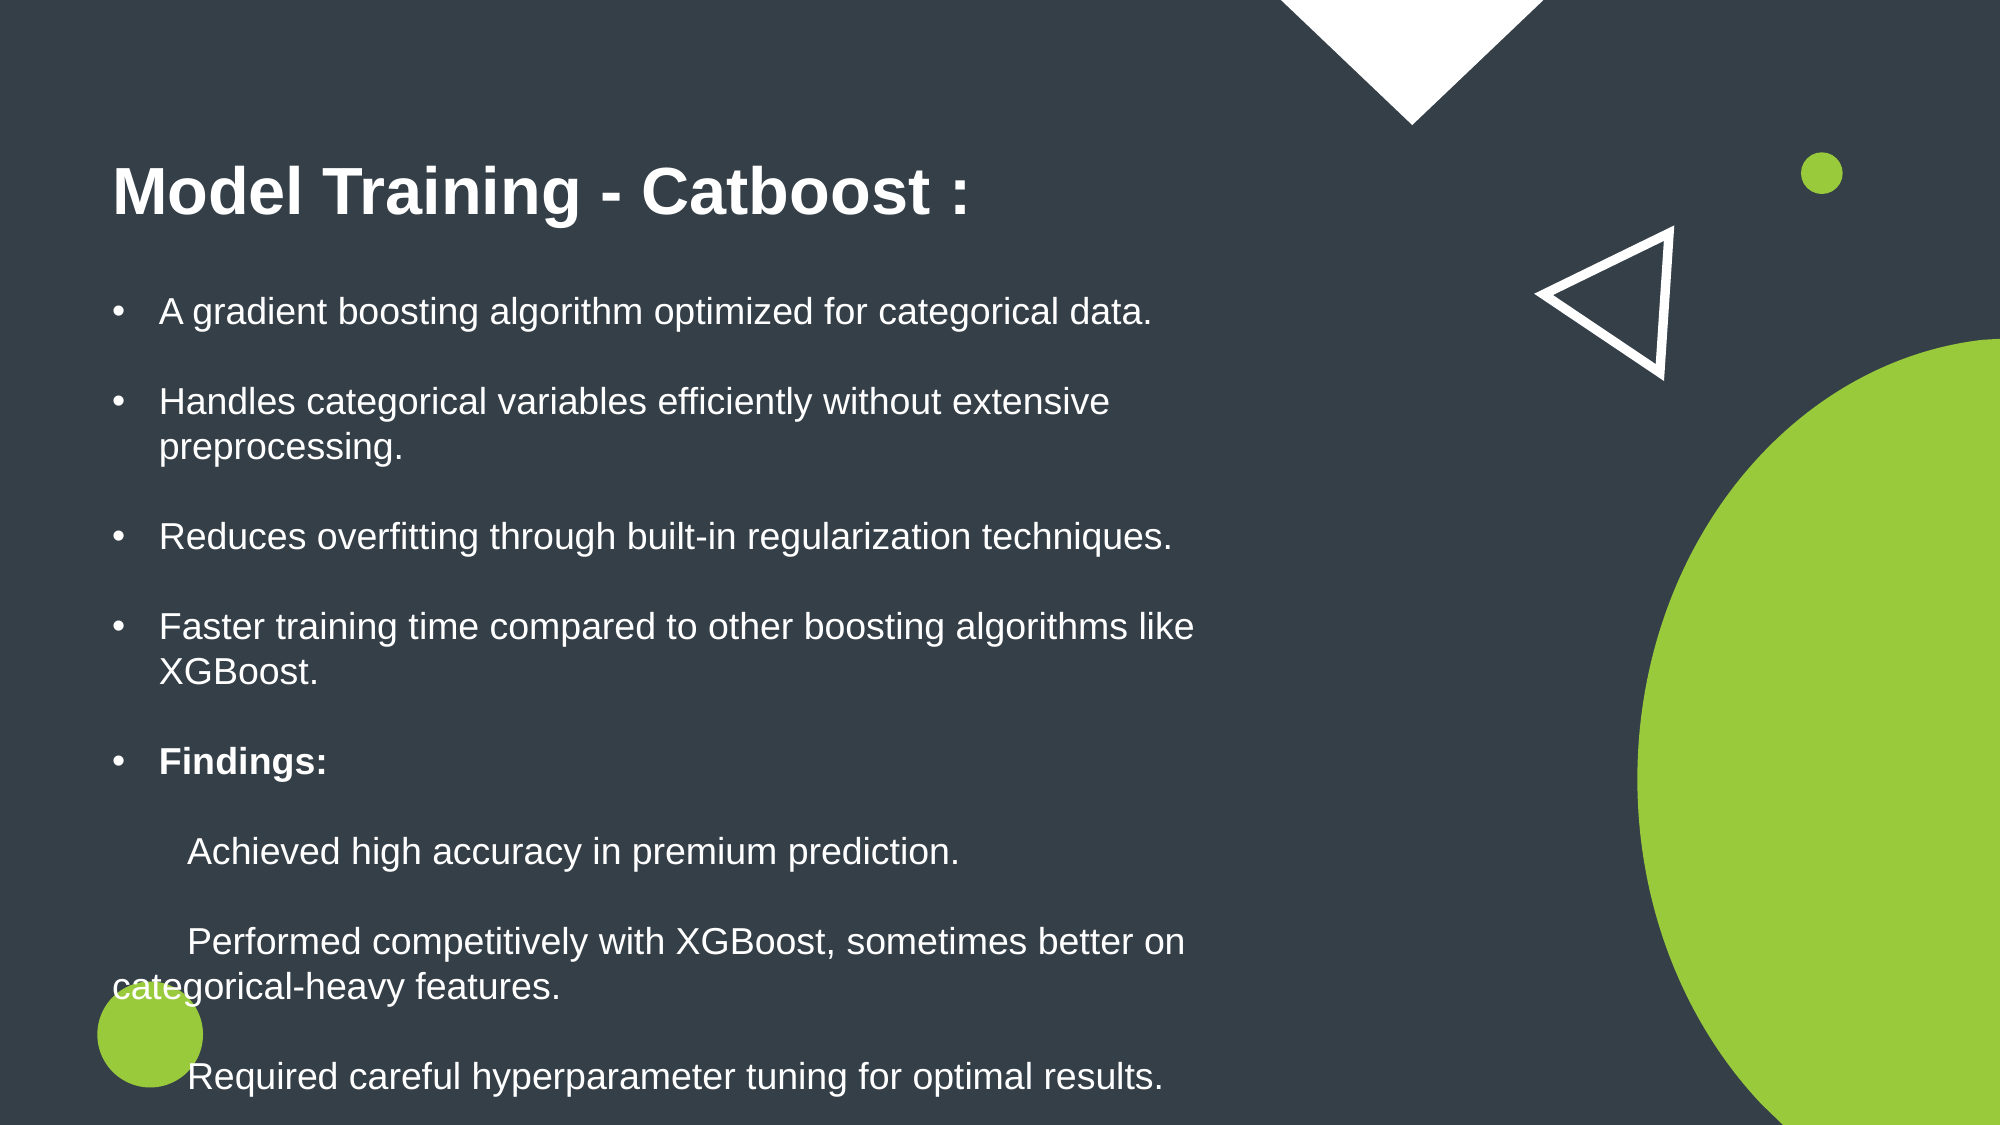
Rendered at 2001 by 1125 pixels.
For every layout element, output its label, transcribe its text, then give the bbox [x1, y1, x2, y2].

text_box [1636, 337, 2000, 1125]
text_box [1799, 151, 1844, 196]
text_box [1541, 231, 1671, 375]
text_box [1279, 0, 1545, 127]
text_box Model Training - Catboost : A gradient boosting algorithm optimized for categorical data. Handles categorical variables efficiently without extensive preprocessing. Reduces overfitting through built-in regularization techniques. Faster training time compared to other boosting algorithms like XGBoost. Findings: Achieved high accuracy in premium prediction. Performed competitively with XGBoost, sometimes better on categorical-heavy features. Required careful hyperparameter tuning for optimal results. [97, 140, 1282, 1105]
